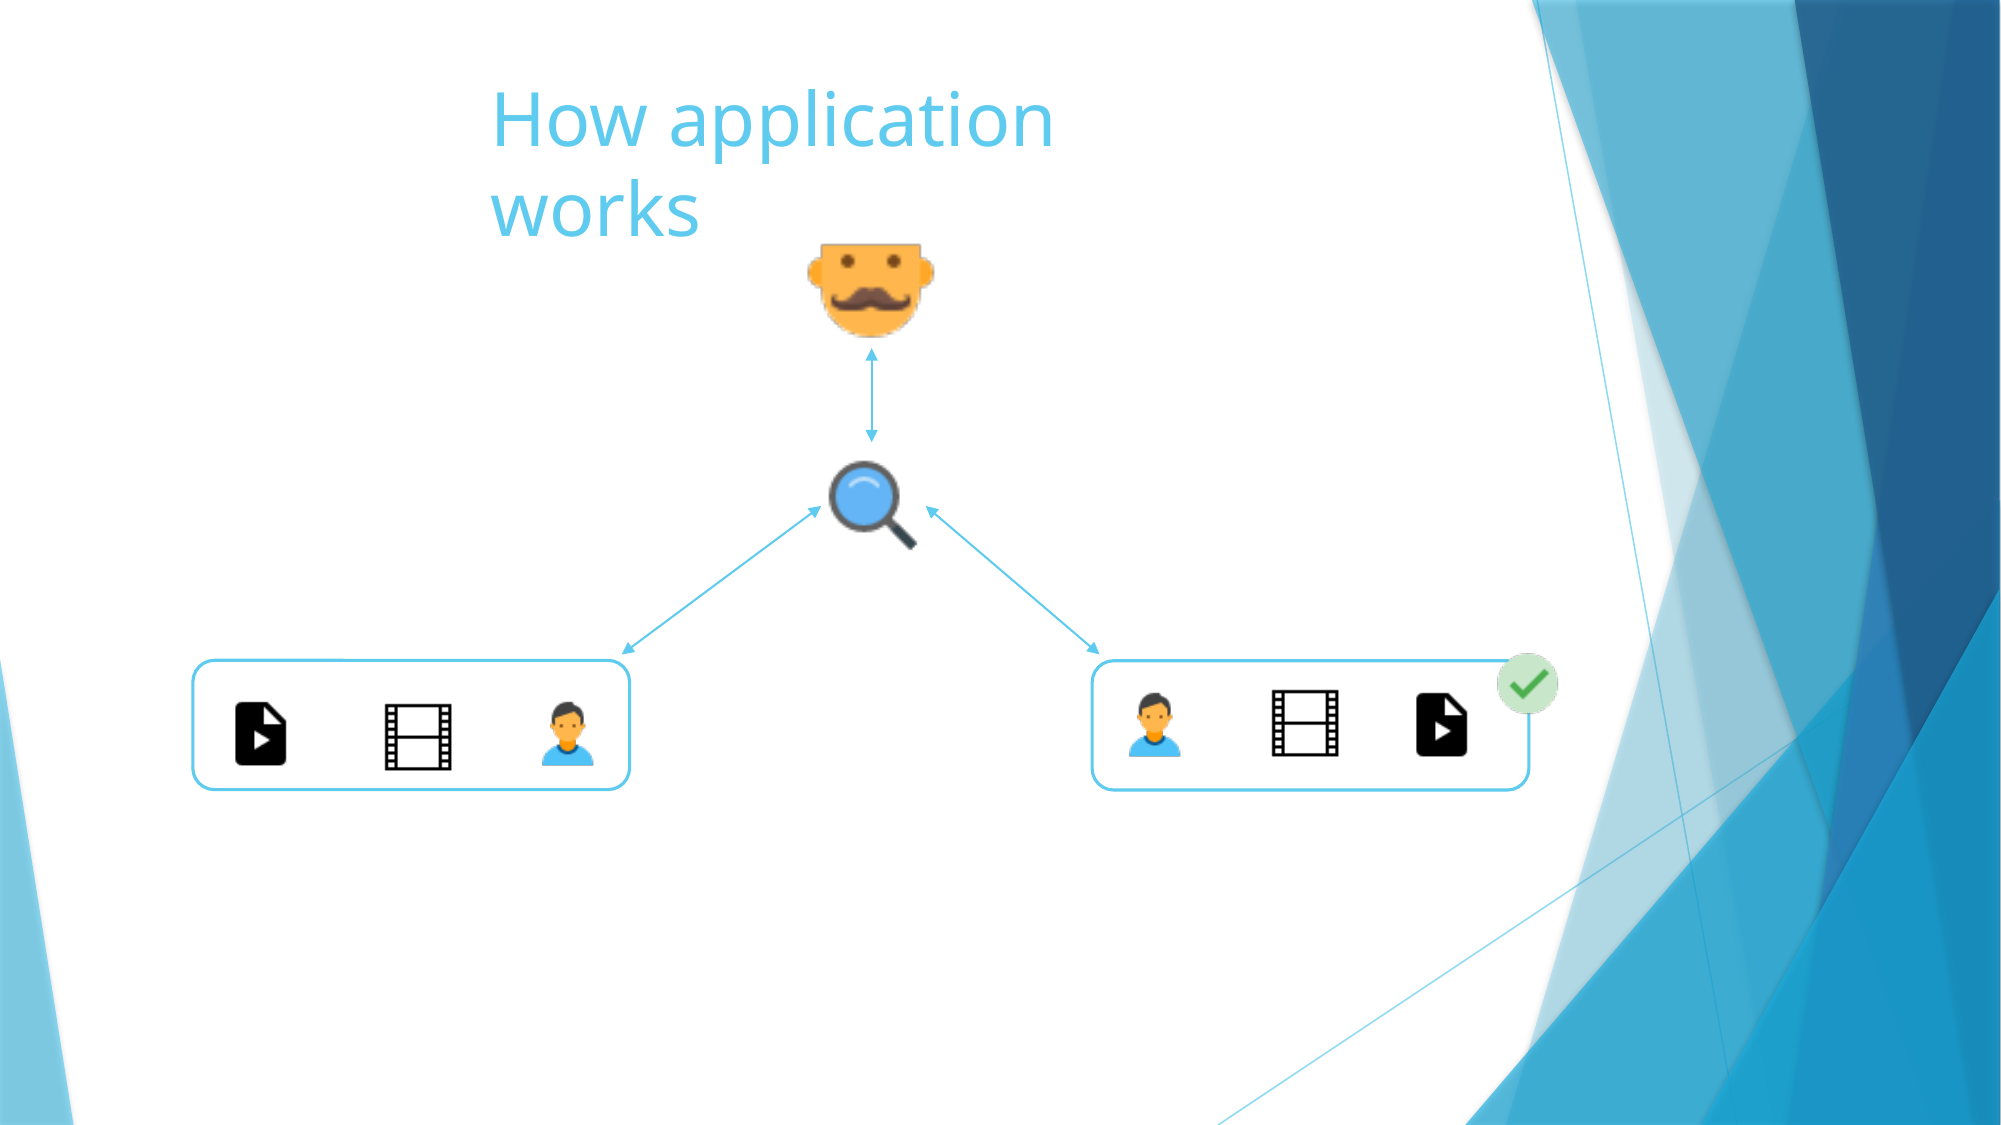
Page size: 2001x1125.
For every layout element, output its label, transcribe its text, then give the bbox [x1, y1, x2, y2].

picture [820, 453, 927, 559]
picture [529, 696, 606, 773]
picture [1490, 646, 1567, 723]
picture [1116, 686, 1193, 763]
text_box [621, 505, 822, 655]
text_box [925, 505, 1101, 655]
picture [1265, 683, 1345, 763]
text_box [191, 658, 632, 792]
picture [379, 698, 459, 778]
text_box [1090, 659, 1531, 792]
picture [223, 696, 300, 773]
picture [1403, 686, 1480, 763]
picture [792, 235, 951, 394]
title How application works [475, 64, 1286, 182]
